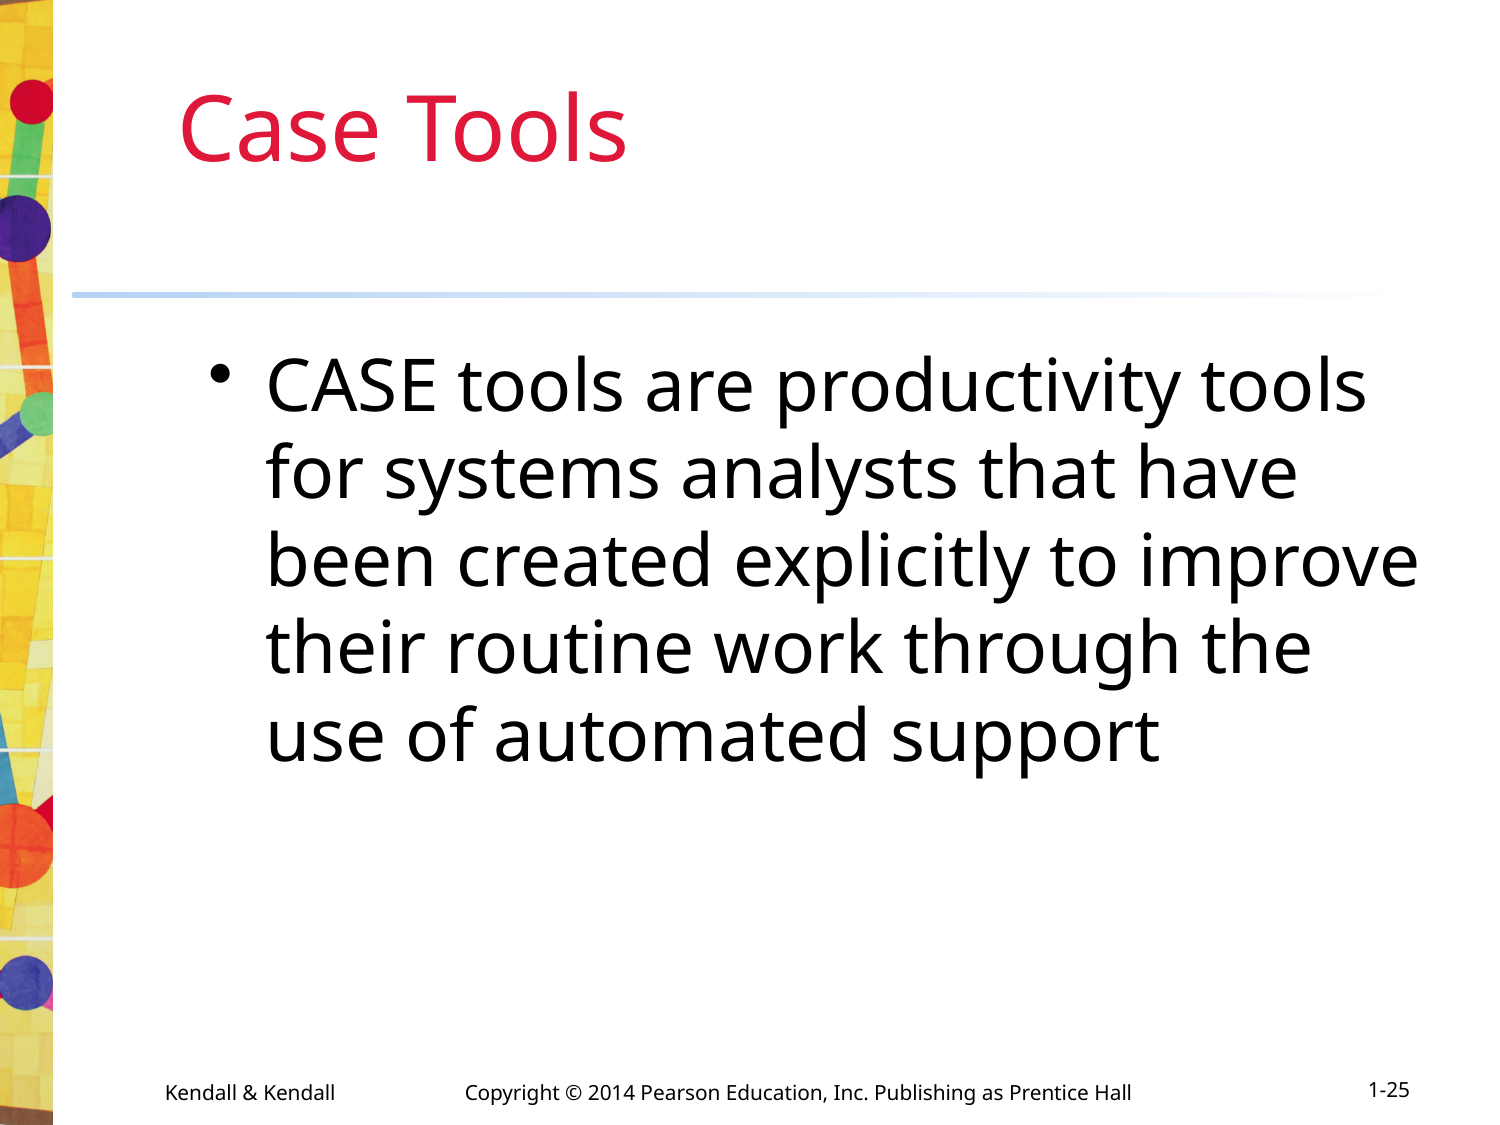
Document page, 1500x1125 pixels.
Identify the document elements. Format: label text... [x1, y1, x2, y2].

picture [0, 0, 53, 1125]
slide_number 1-25 [1112, 1037, 1425, 1113]
list CASE tools are productivity tools for systems analysts that have been created explicitly to improve their routine work through the use of automated support [193, 330, 1470, 1007]
title Case Tools [162, 62, 1455, 251]
